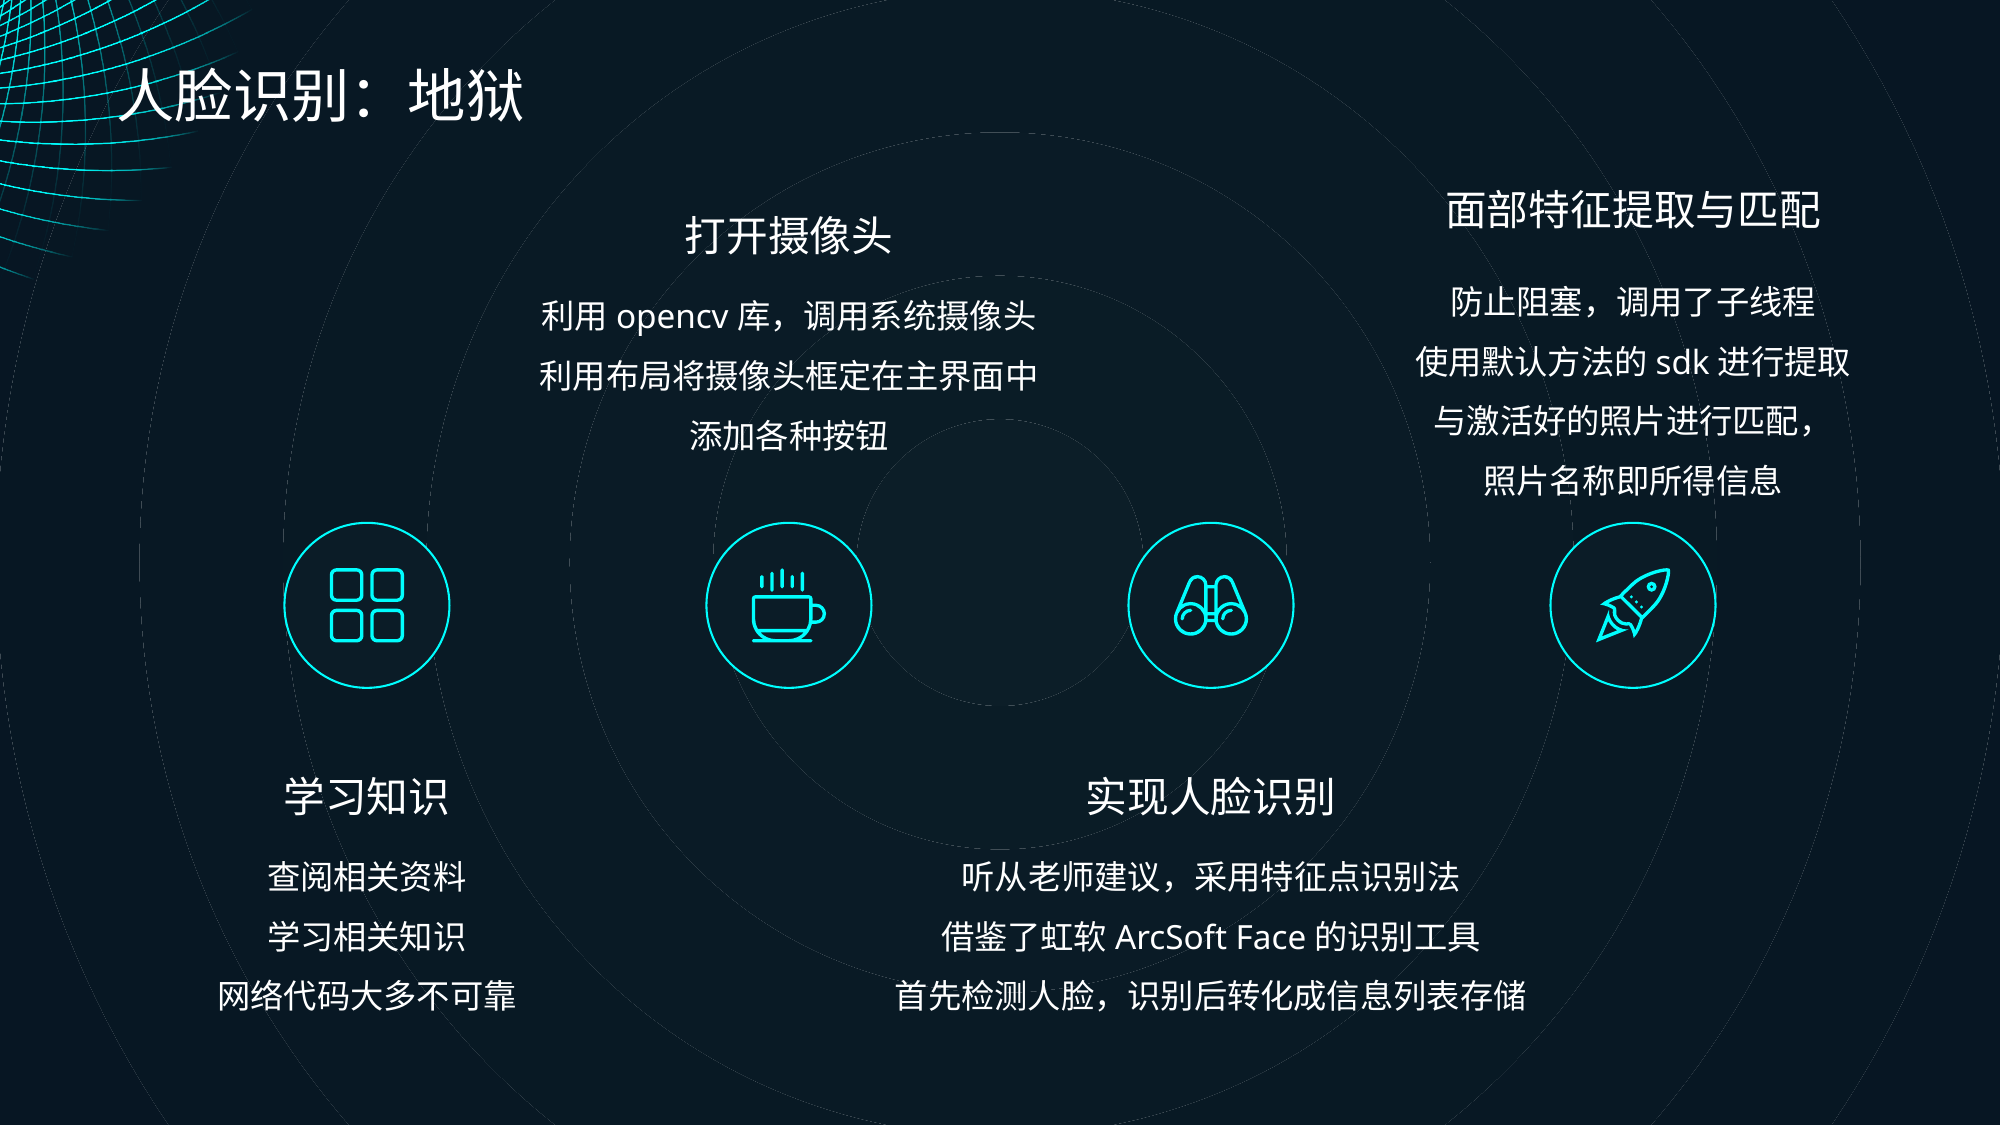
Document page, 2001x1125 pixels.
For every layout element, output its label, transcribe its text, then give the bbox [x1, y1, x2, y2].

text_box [0, 434, 2000, 777]
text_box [871, 762, 1551, 1086]
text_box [520, 202, 1058, 466]
text_box 人脸识别：地狱 [267, 51, 698, 137]
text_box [659, 777, 871, 823]
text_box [1378, 176, 1888, 511]
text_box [1551, 777, 2000, 823]
picture [0, 0, 267, 326]
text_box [75, 762, 659, 1026]
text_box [0, 777, 75, 823]
